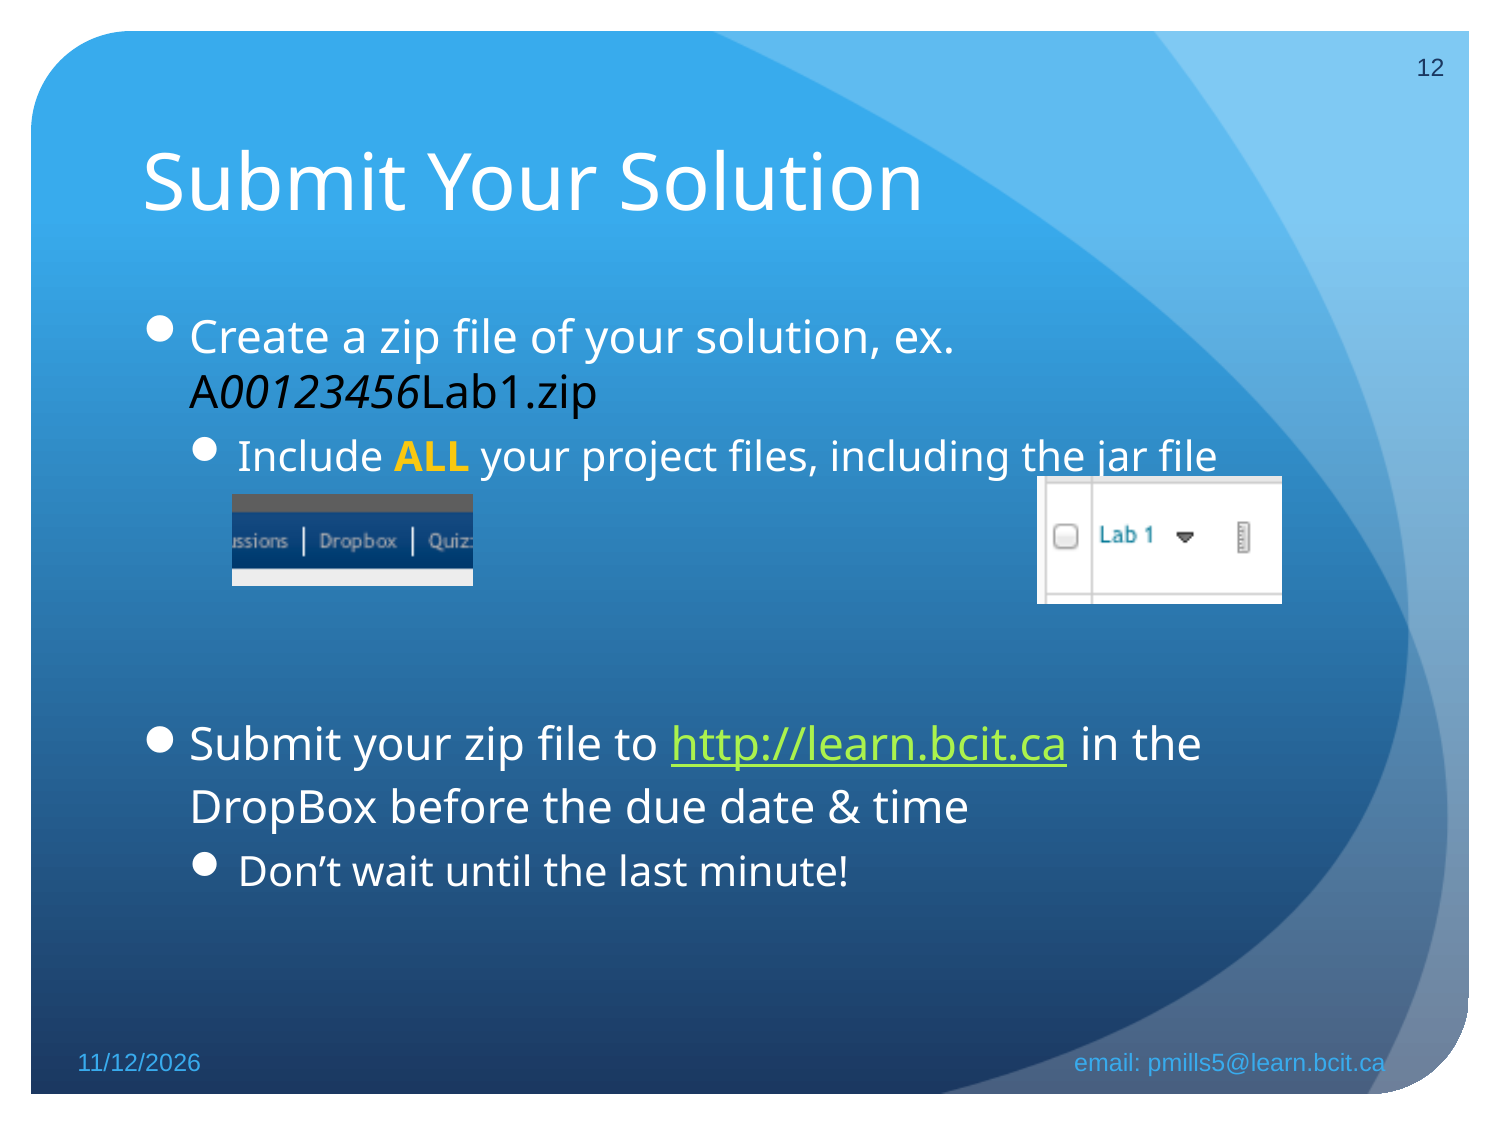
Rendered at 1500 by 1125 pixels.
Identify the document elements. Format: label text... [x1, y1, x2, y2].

title Submit Your Solution [127, 62, 1372, 234]
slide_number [62, 1031, 373, 1092]
list Create a zip file of your solution, ex. A00123456Lab1.zip Include ALL your project files, including the jar file Submit your zip file to http://learn.bcit.ca in the DropBox before the due date & time Don’t wait until the last minute! [127, 299, 1372, 991]
footer email: pmills5@learn.bcit.ca [542, 1031, 1402, 1092]
picture [24, 30, 1473, 1094]
slide_number 12 [1378, 36, 1460, 96]
